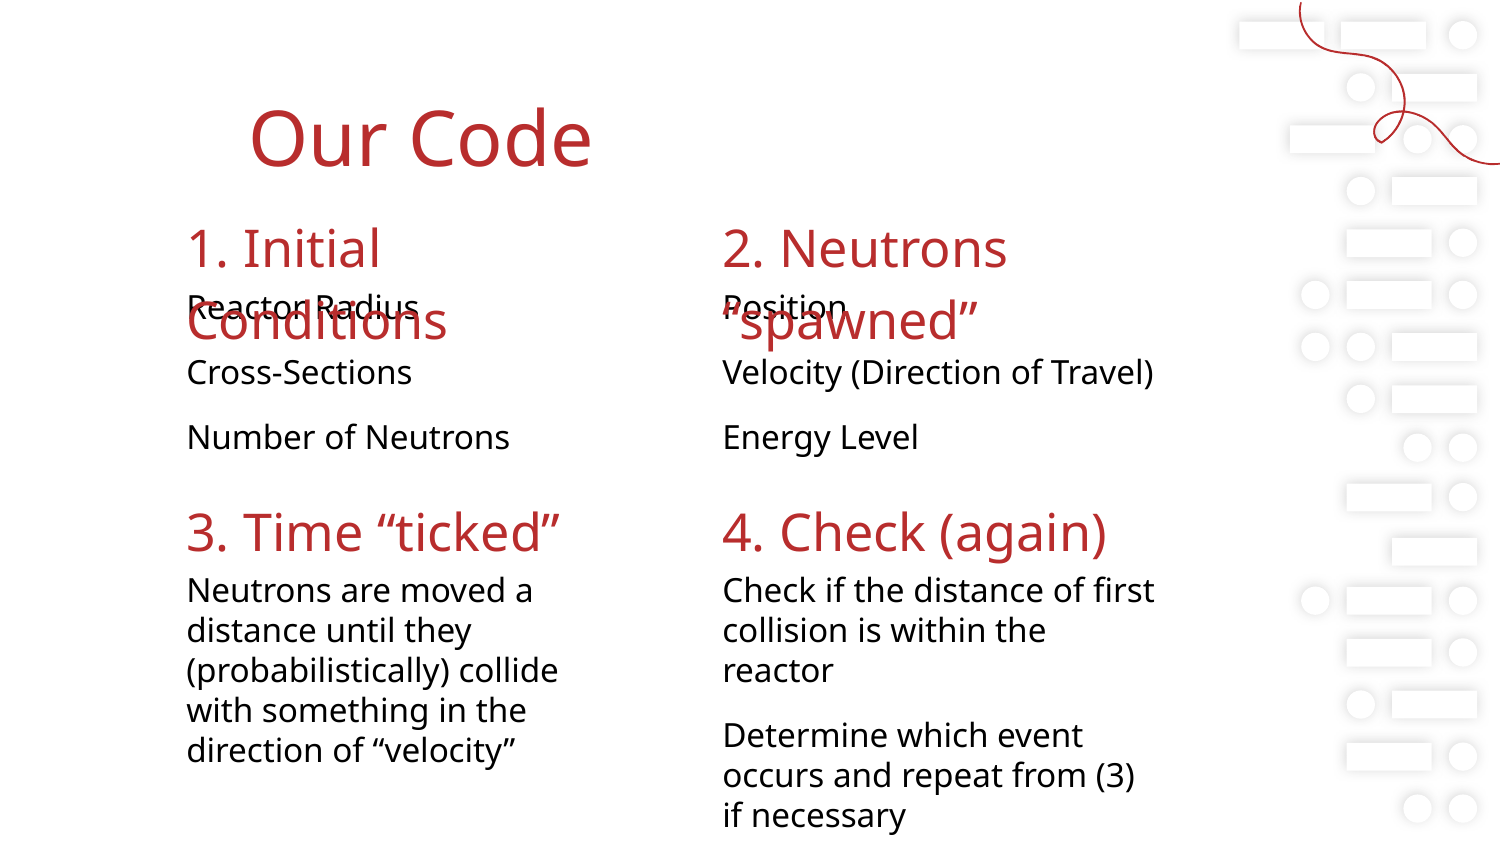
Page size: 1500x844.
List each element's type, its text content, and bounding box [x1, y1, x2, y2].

subtitle Position Velocity (Direction of Travel) Energy Level [707, 286, 1179, 454]
subtitle 3. Time “ticked” [171, 474, 643, 569]
subtitle Check if the distance of first collision is within the reactor Determine which event occurs and repeat from (3) if necessary [707, 569, 1179, 782]
subtitle 4. Check (again) [707, 474, 1179, 569]
subtitle Reactor Radius Cross-Sections Number of Neutrons [171, 286, 643, 454]
title Our Code [233, 74, 1279, 169]
subtitle 2. Neutrons “spawned” [707, 191, 1192, 286]
subtitle 1. Initial Conditions [171, 191, 643, 286]
subtitle Neutrons are moved a distance until they (probabilistically) collide with something in the direction of “velocity” [171, 569, 643, 737]
